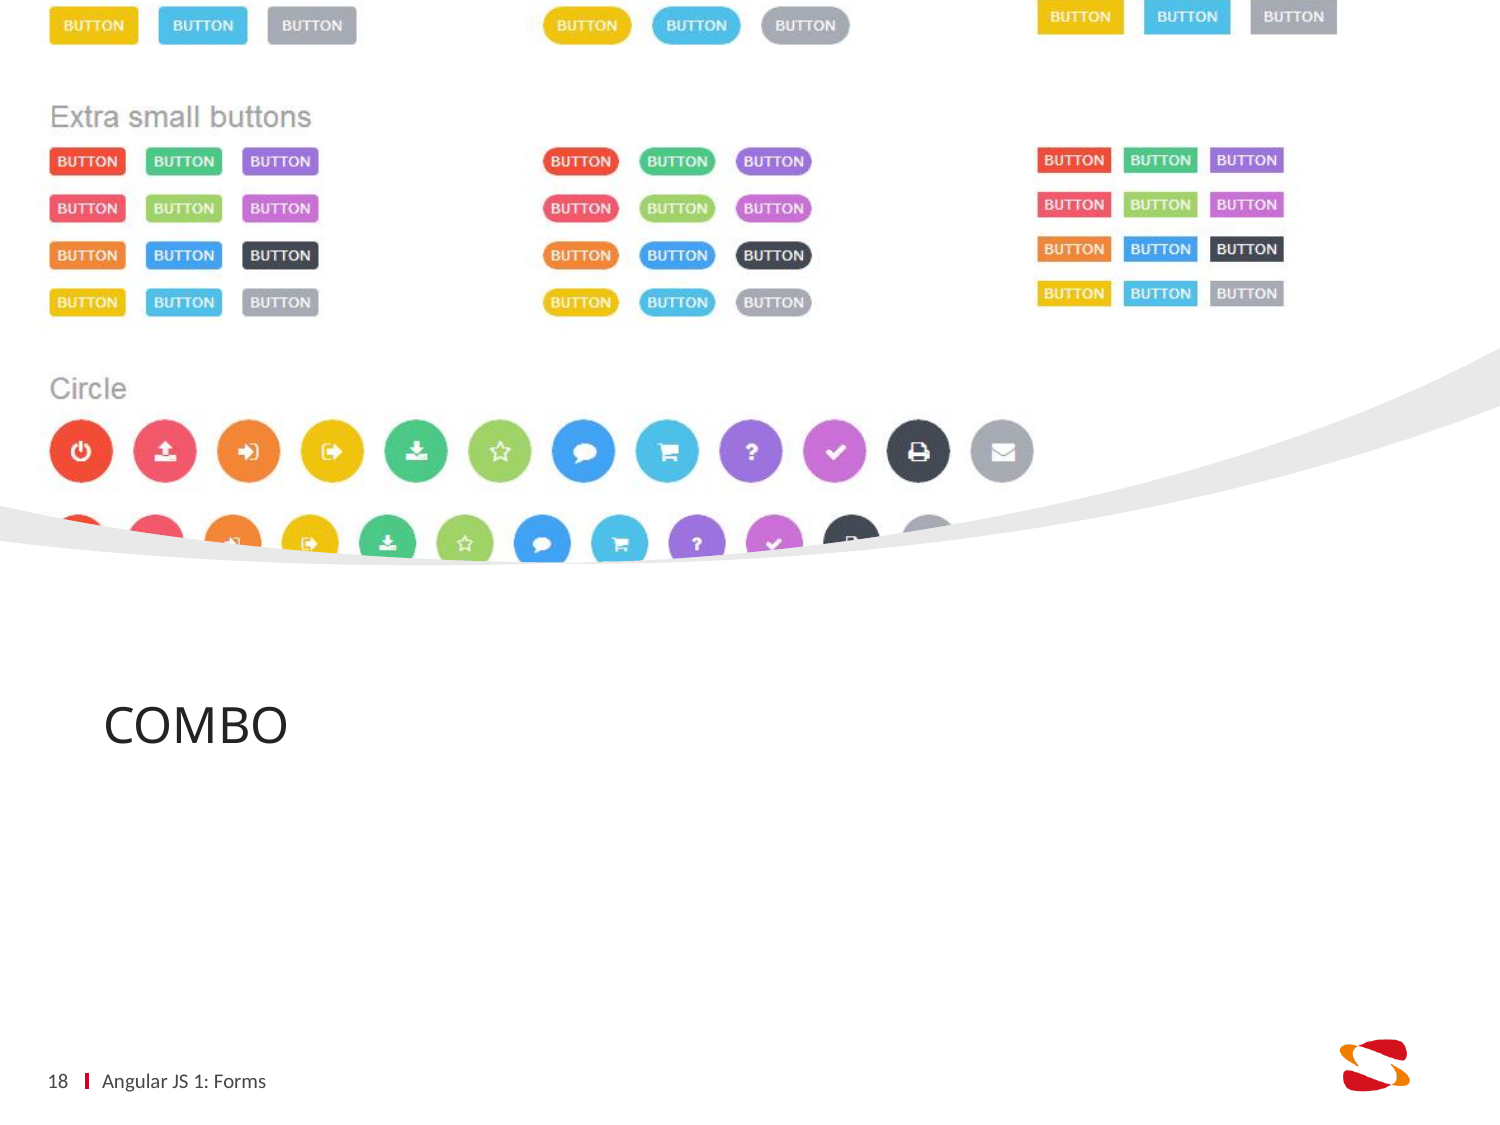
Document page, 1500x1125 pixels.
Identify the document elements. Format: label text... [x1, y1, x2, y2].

title Combo [90, 692, 1149, 762]
slide_number 18 [20, 1066, 69, 1094]
footer Angular JS 1: Forms [87, 1066, 833, 1094]
picture [1328, 1031, 1421, 1099]
picture [0, 0, 1500, 563]
